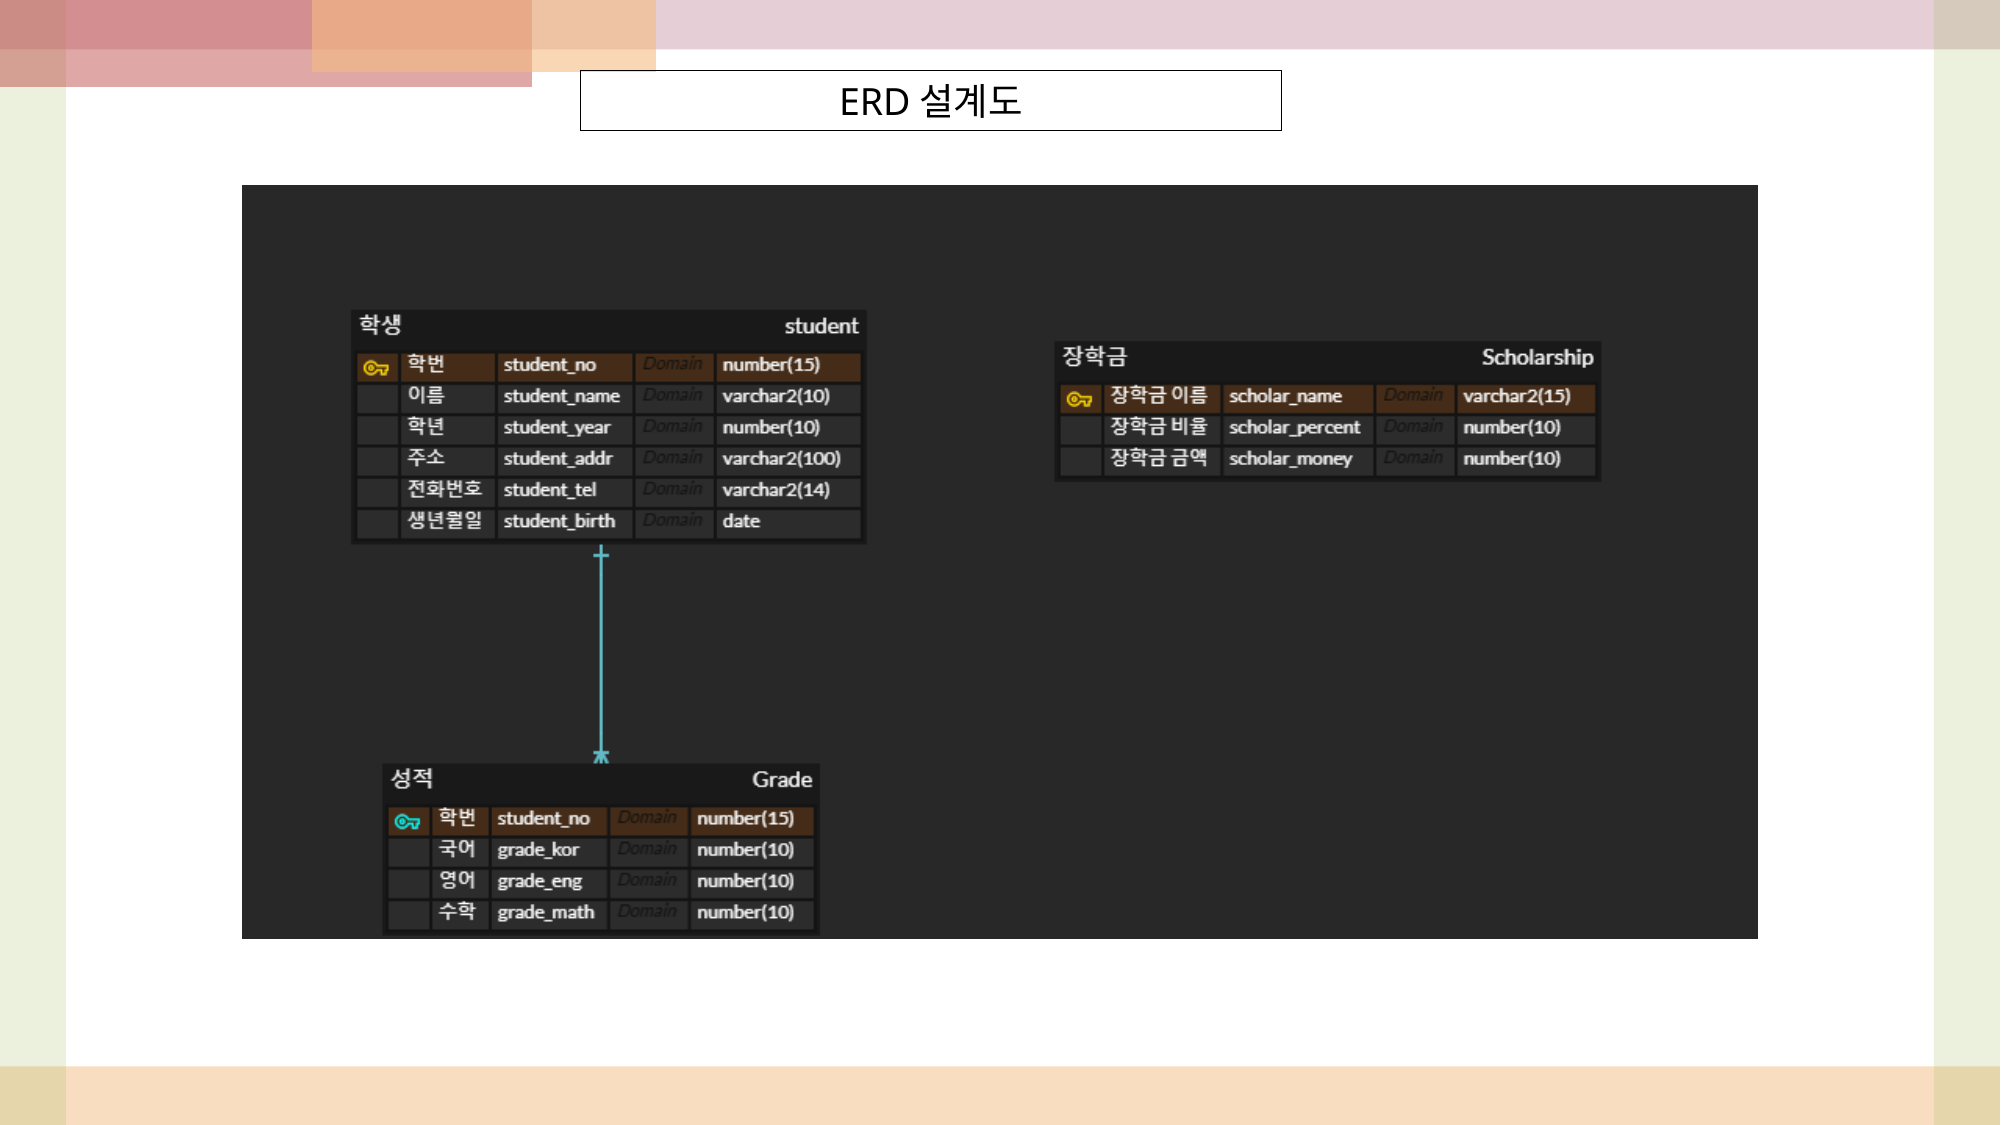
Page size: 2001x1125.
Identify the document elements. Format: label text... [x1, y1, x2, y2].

picture [241, 185, 1759, 940]
text_box ERD설계도 [580, 70, 1282, 131]
